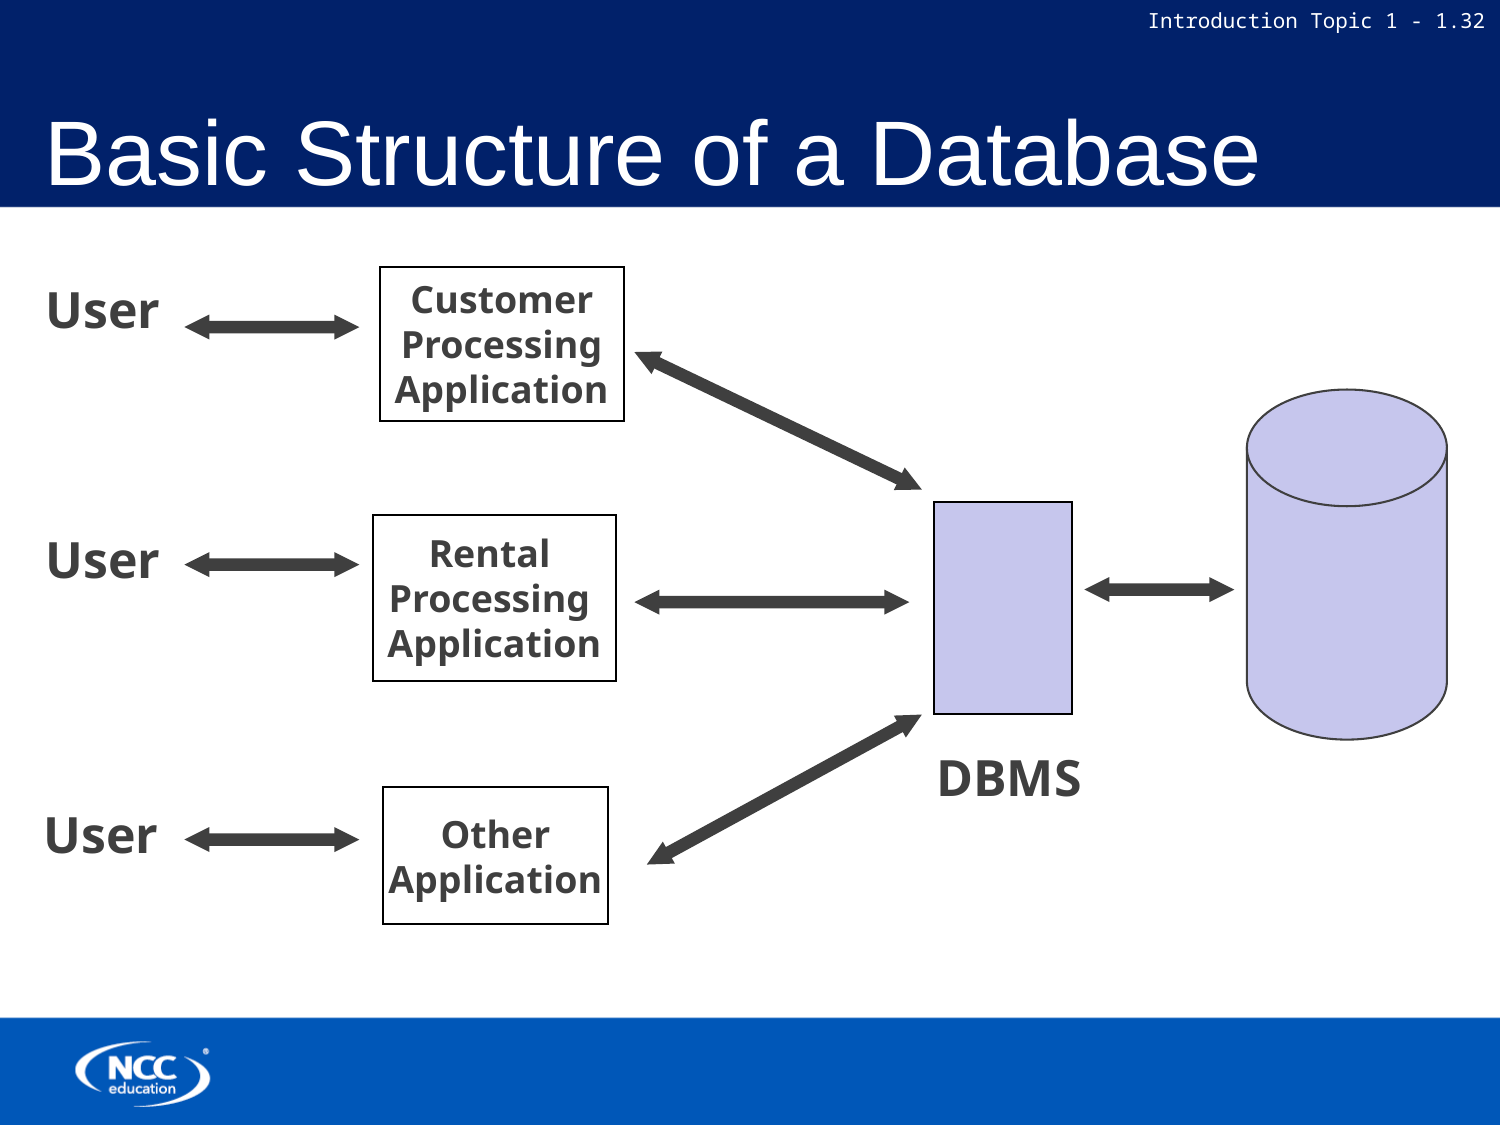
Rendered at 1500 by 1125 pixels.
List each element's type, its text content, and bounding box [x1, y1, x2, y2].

title Basic Structure of a Database [29, 54, 1471, 243]
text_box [29, 266, 1447, 925]
picture [0, 0, 1500, 1125]
